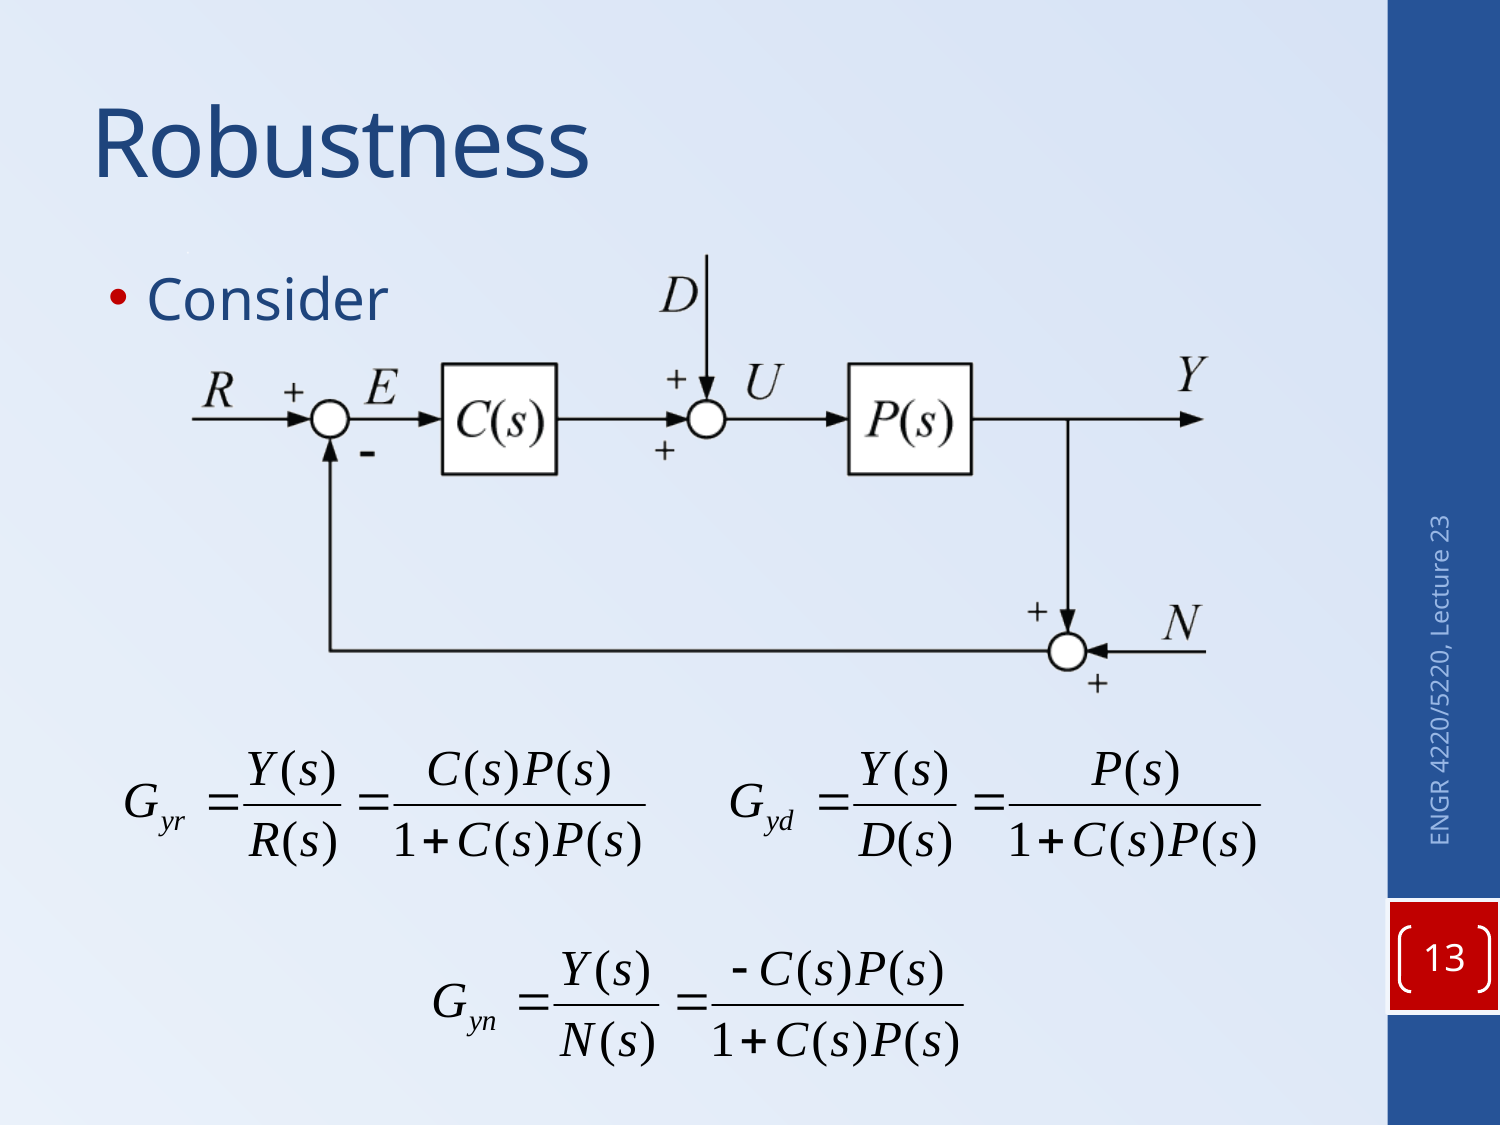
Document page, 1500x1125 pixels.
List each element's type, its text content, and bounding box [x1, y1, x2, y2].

slide_number 13 [1397, 925, 1492, 994]
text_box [116, 736, 655, 877]
list Consider [75, 187, 1325, 975]
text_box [721, 736, 1273, 877]
footer ENGR 4220/5220, Lecture 23 [1408, 500, 1469, 889]
title Robustness [75, 45, 1325, 187]
picture [161, 236, 1274, 712]
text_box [424, 936, 976, 1077]
